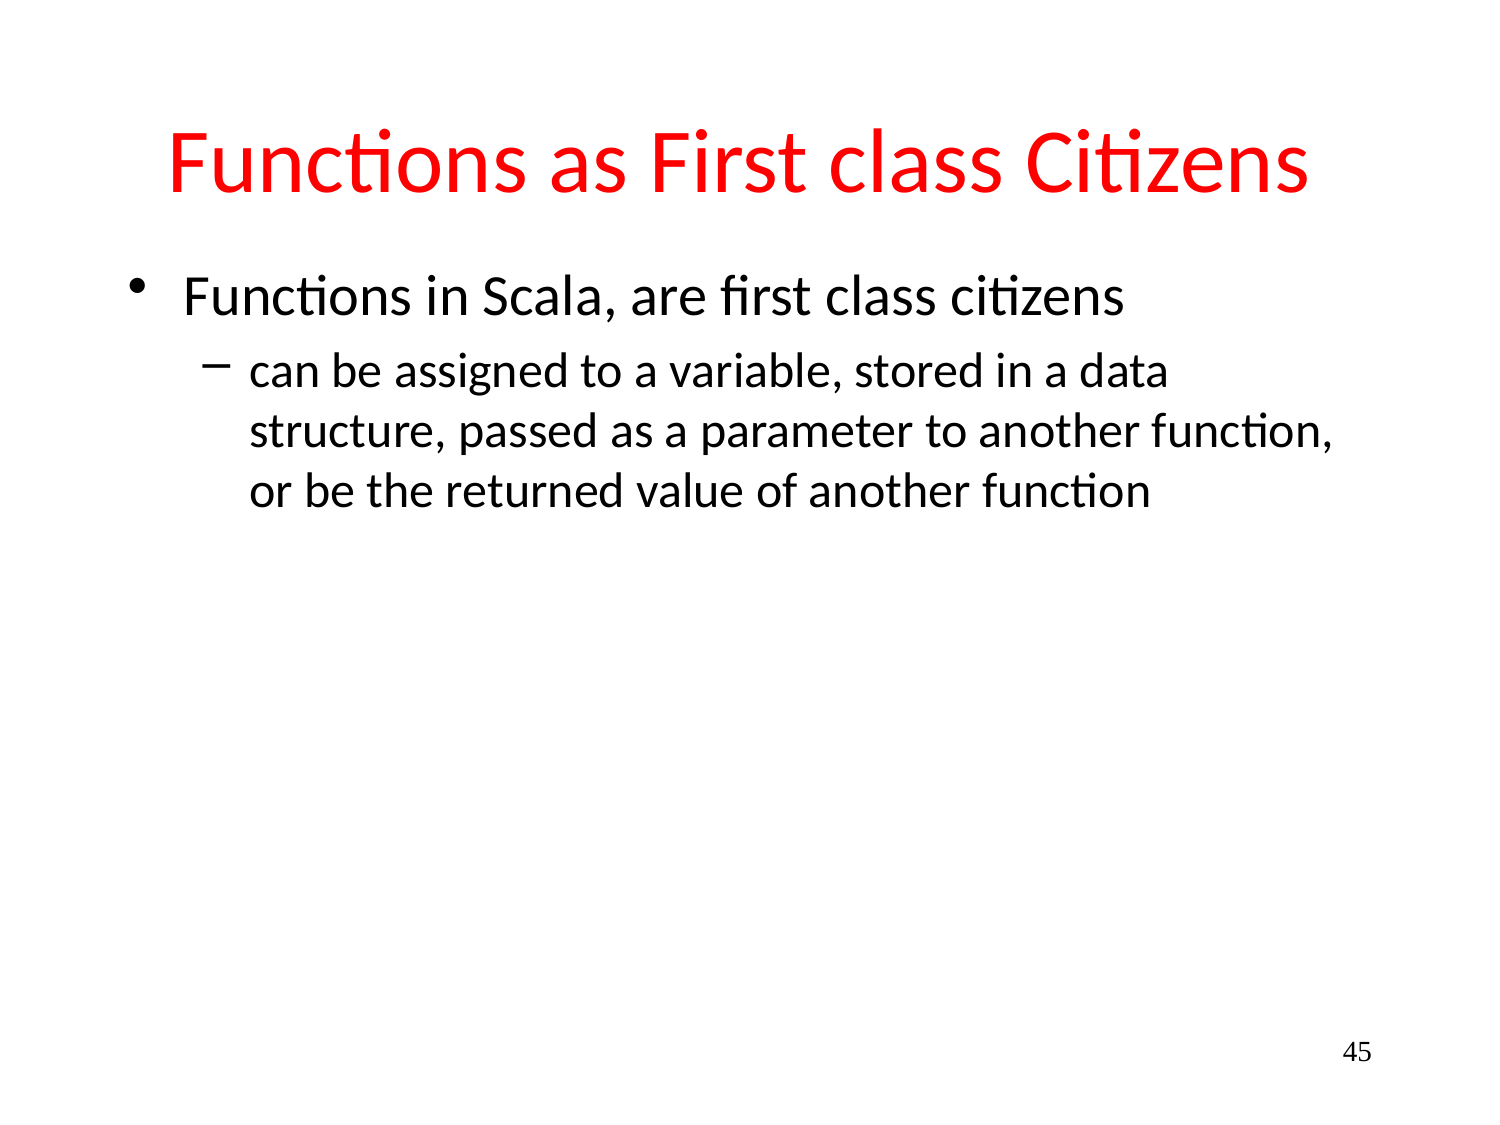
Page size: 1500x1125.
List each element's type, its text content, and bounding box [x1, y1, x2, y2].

slide_number 45 [1074, 1024, 1388, 1101]
list Functions in Scala, are first class citizens can be assigned to a variable, stored in a data structure, passed as a parameter to another function, or be the returned value of another function [112, 249, 1388, 1001]
title Functions as First class Citizens [112, 87, 1388, 226]
